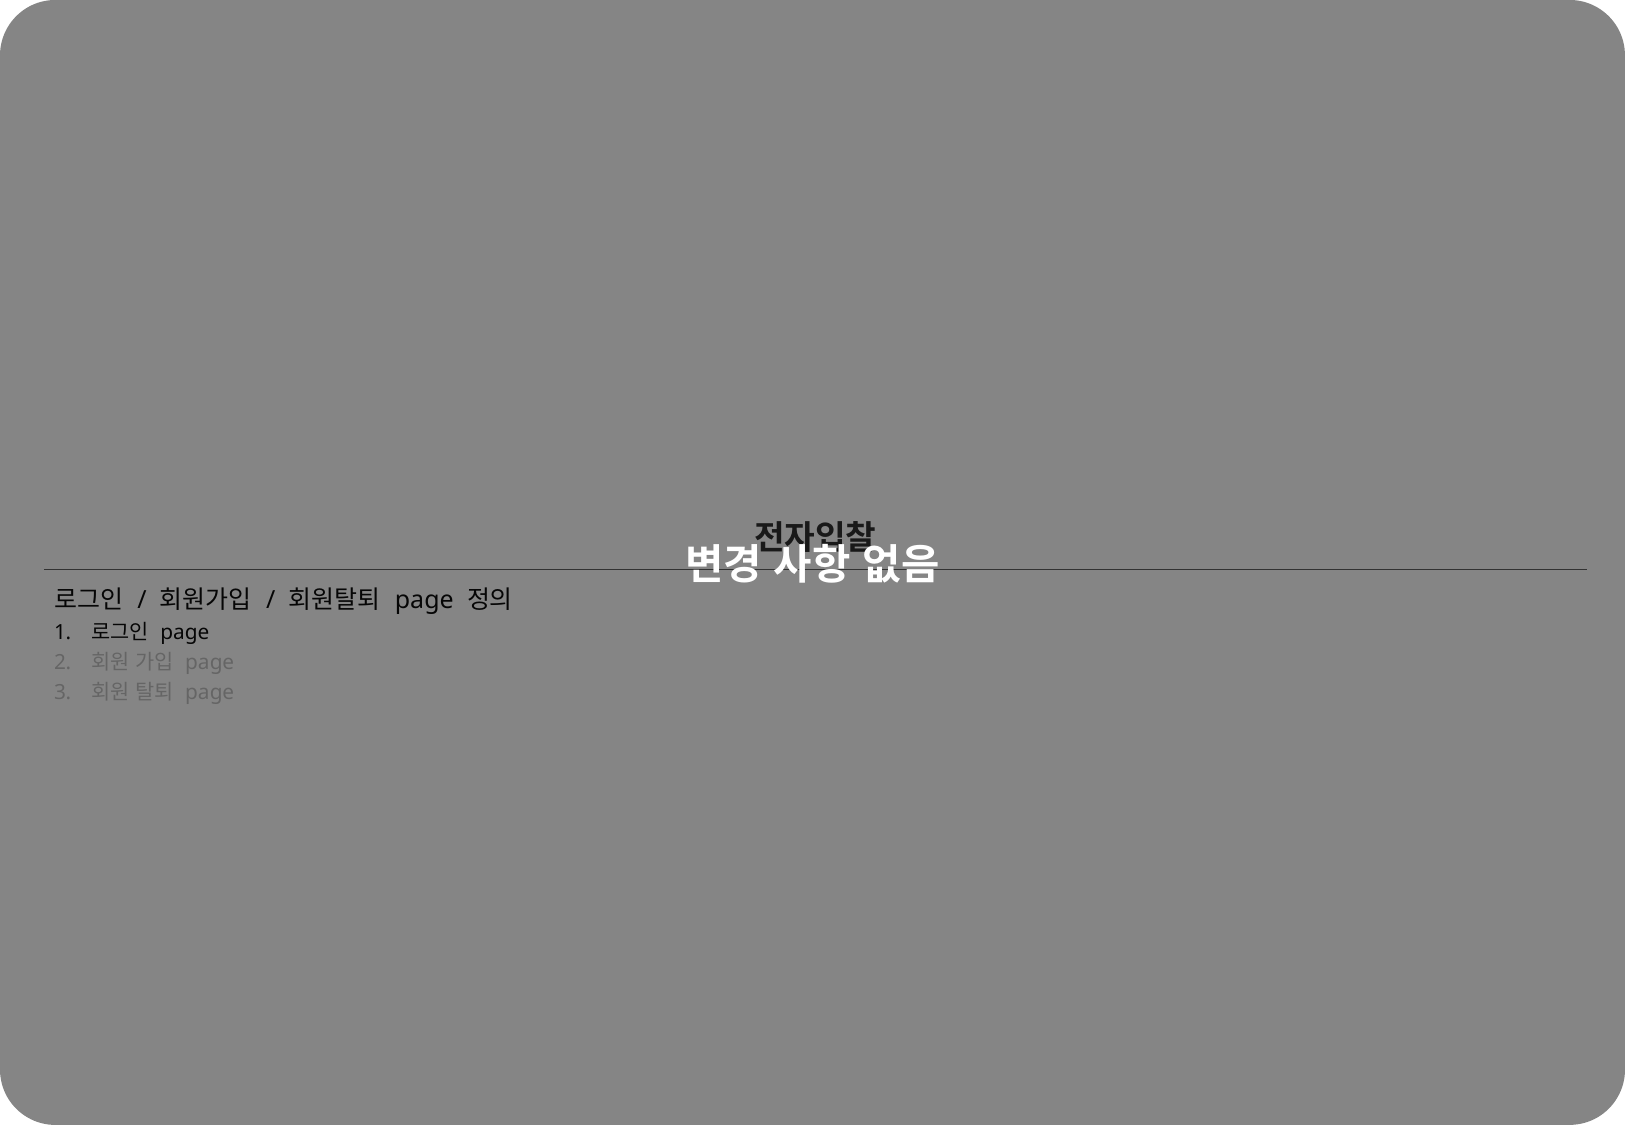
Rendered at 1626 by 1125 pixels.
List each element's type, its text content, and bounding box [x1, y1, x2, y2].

text_box 변경 사항 없음 [0, 0, 1625, 1125]
